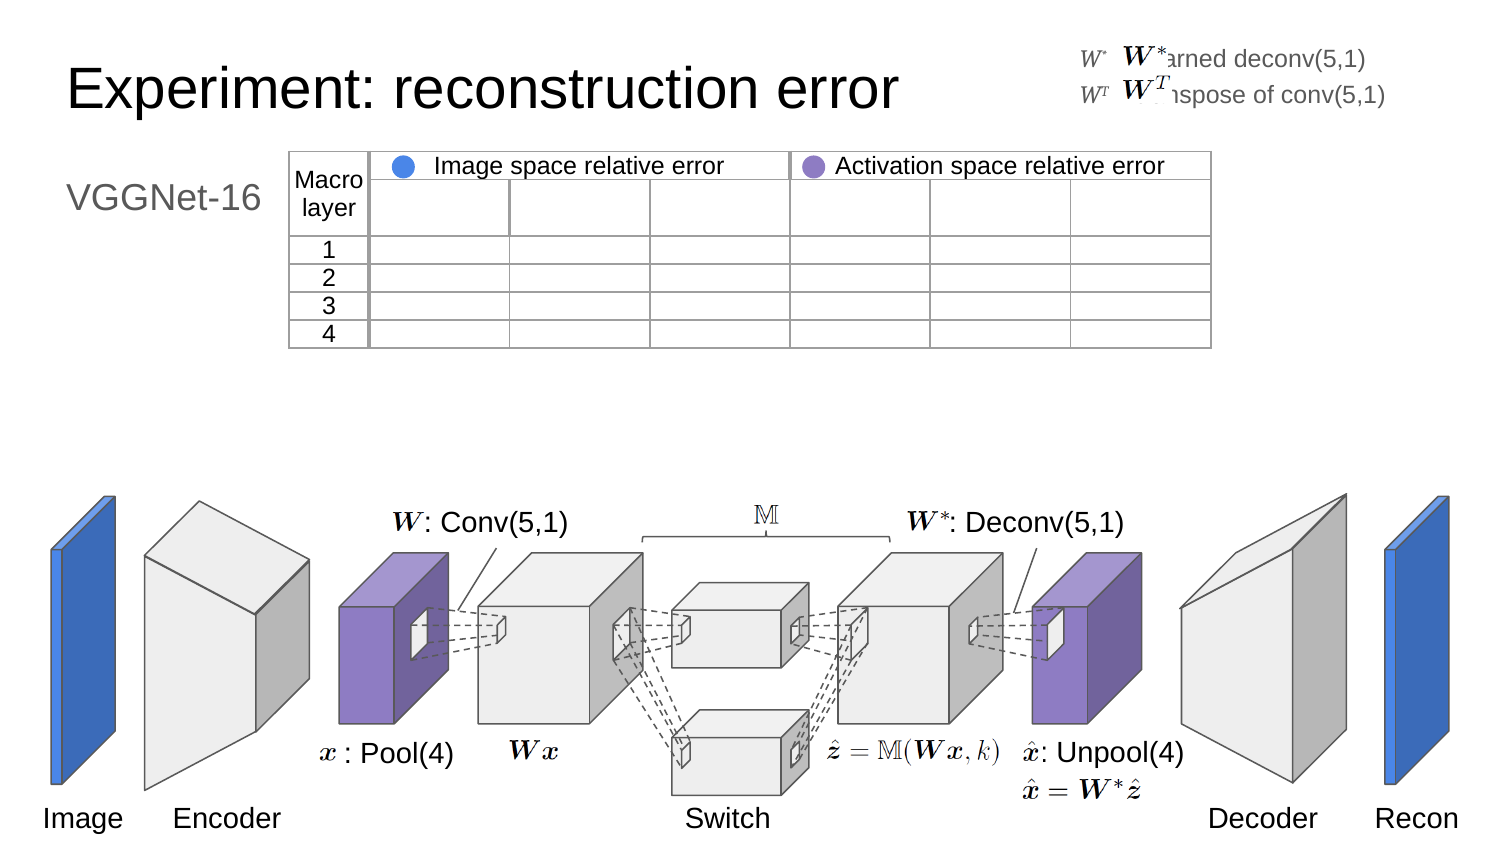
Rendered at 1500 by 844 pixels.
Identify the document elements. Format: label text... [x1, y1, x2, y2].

table_cell [1071, 321, 1210, 347]
table_cell [510, 237, 649, 263]
table_cell [371, 265, 509, 291]
table_cell [651, 293, 789, 319]
table_cell 4 [290, 321, 367, 347]
table_cell [371, 293, 509, 319]
table_cell [931, 293, 1070, 319]
title Experiment: reconstruction error [51, 35, 1449, 130]
table_cell [931, 237, 1070, 263]
table_cell [791, 237, 929, 263]
table_cell [1071, 237, 1210, 263]
table_cell [931, 180, 1070, 235]
table_cell 2 [290, 265, 367, 291]
table_cell [371, 321, 509, 347]
list VGGNet-16 [51, 151, 1449, 488]
table_header Activation space relative error [792, 152, 1210, 179]
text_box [889, 36, 1480, 110]
table_cell [510, 265, 649, 291]
table_cell [651, 237, 789, 263]
table_cell [791, 180, 929, 235]
table_cell [791, 265, 929, 291]
table_cell [510, 293, 649, 319]
table_cell [791, 321, 929, 347]
table_header Image space relative error [371, 152, 788, 179]
table_cell [1071, 180, 1210, 235]
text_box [20, 489, 1480, 844]
table_cell [510, 321, 649, 347]
table_cell [791, 293, 929, 319]
text_box [802, 155, 826, 179]
table_cell [931, 265, 1070, 291]
table_cell [931, 321, 1070, 347]
text_box [391, 155, 415, 179]
table_cell [651, 265, 789, 291]
table_cell [1071, 265, 1210, 291]
table_cell 3 [290, 293, 367, 319]
table_cell 1 [290, 237, 367, 263]
table_cell [651, 180, 789, 235]
table_header Macro layer [290, 152, 367, 235]
table_cell [651, 321, 789, 347]
table_cell [511, 180, 649, 235]
table_cell [371, 237, 509, 263]
table_cell [371, 180, 508, 235]
table_cell [1071, 293, 1210, 319]
